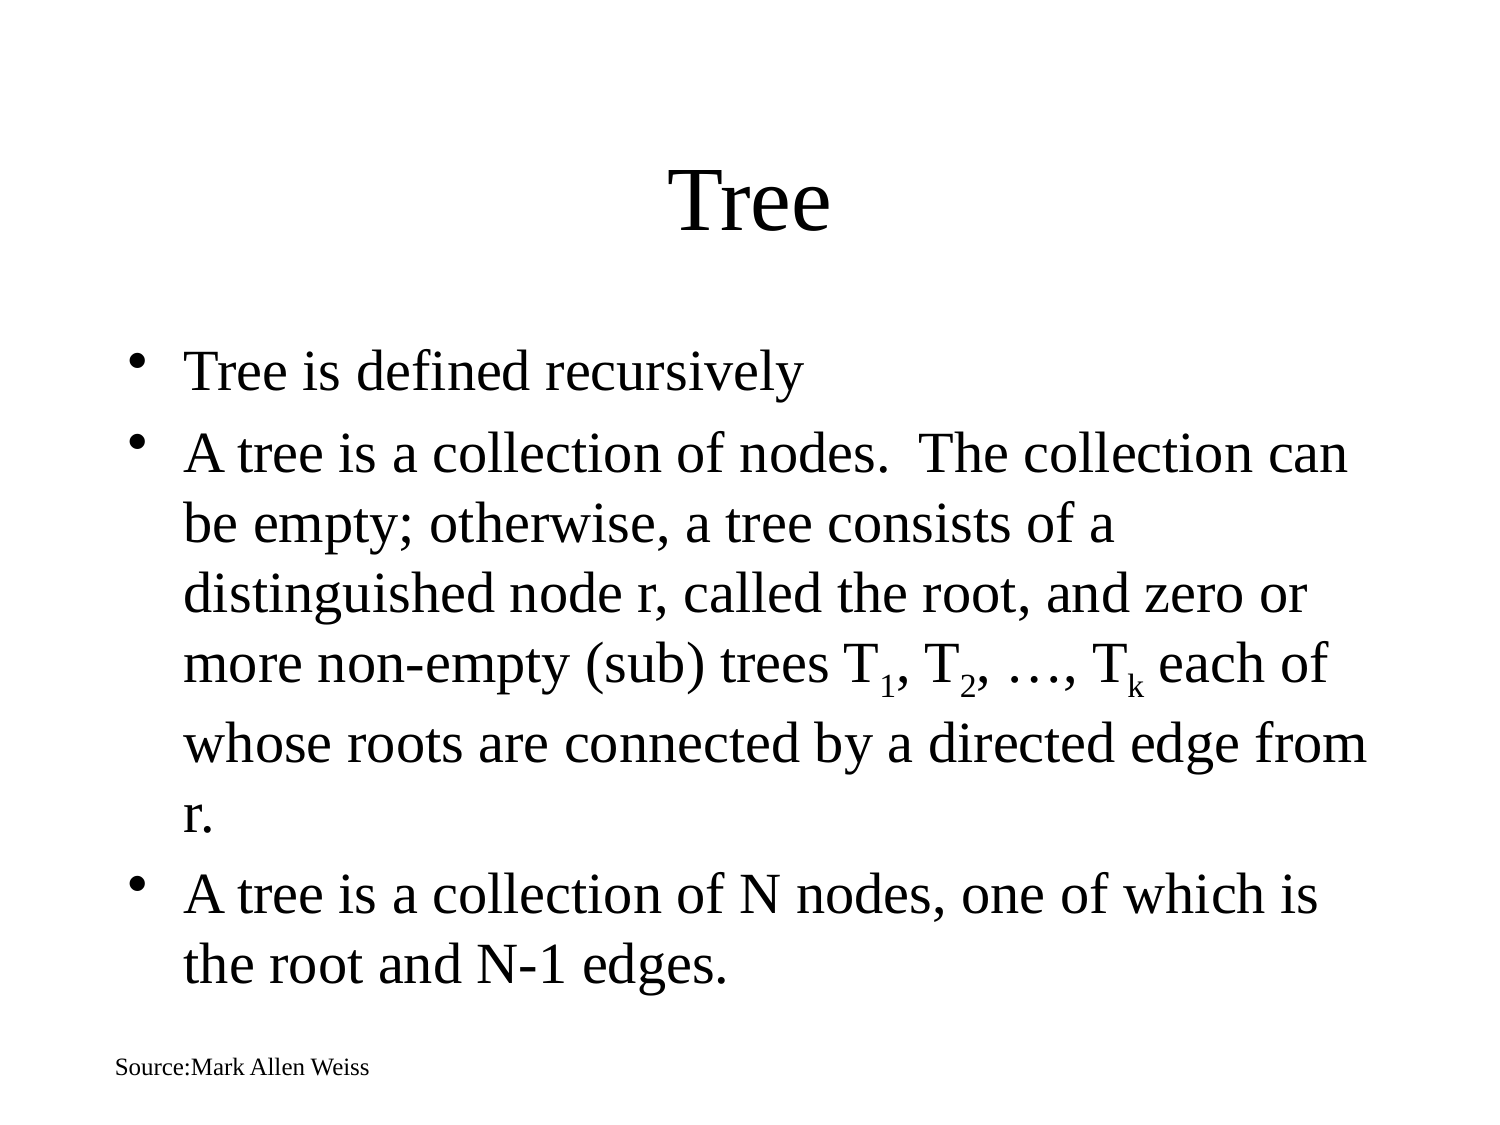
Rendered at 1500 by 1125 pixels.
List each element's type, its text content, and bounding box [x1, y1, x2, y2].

list Tree is defined recursively A tree is a collection of nodes. The collection can be empty; otherwise, a tree consists of a distinguished node r, called the root, and zero or more non-empty (sub) trees T1, T2, …, Tk each of whose roots are connected by a directed edge from r. A tree is a collection of N nodes, one of which is the root and N-1 edges. [112, 324, 1388, 1000]
title Tree [112, 99, 1388, 288]
text_box Source:Mark Allen Weiss [99, 1043, 385, 1089]
